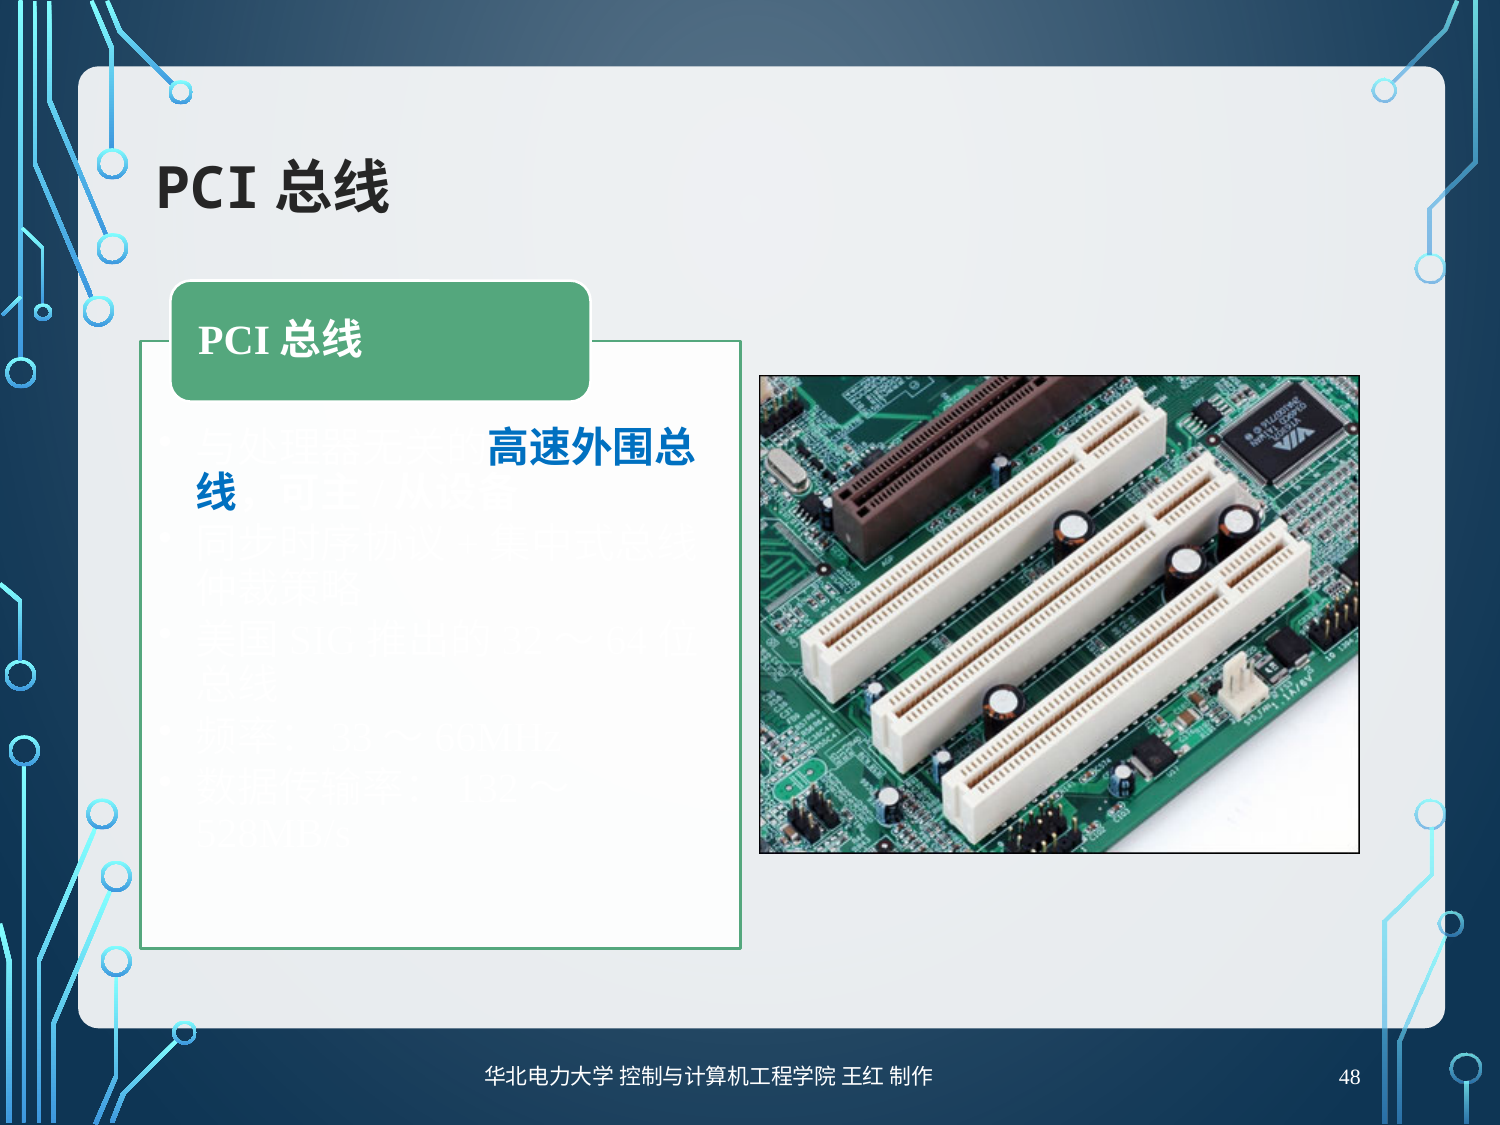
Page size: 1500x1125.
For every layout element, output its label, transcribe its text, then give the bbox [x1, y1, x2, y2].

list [140, 278, 741, 951]
footer 华北电力大学 控制与计算机工程学院 王红 制作 [324, 1046, 1093, 1106]
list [759, 375, 1360, 854]
slide_number 48 [1281, 1045, 1376, 1106]
title PCI总线 [140, 101, 1390, 279]
